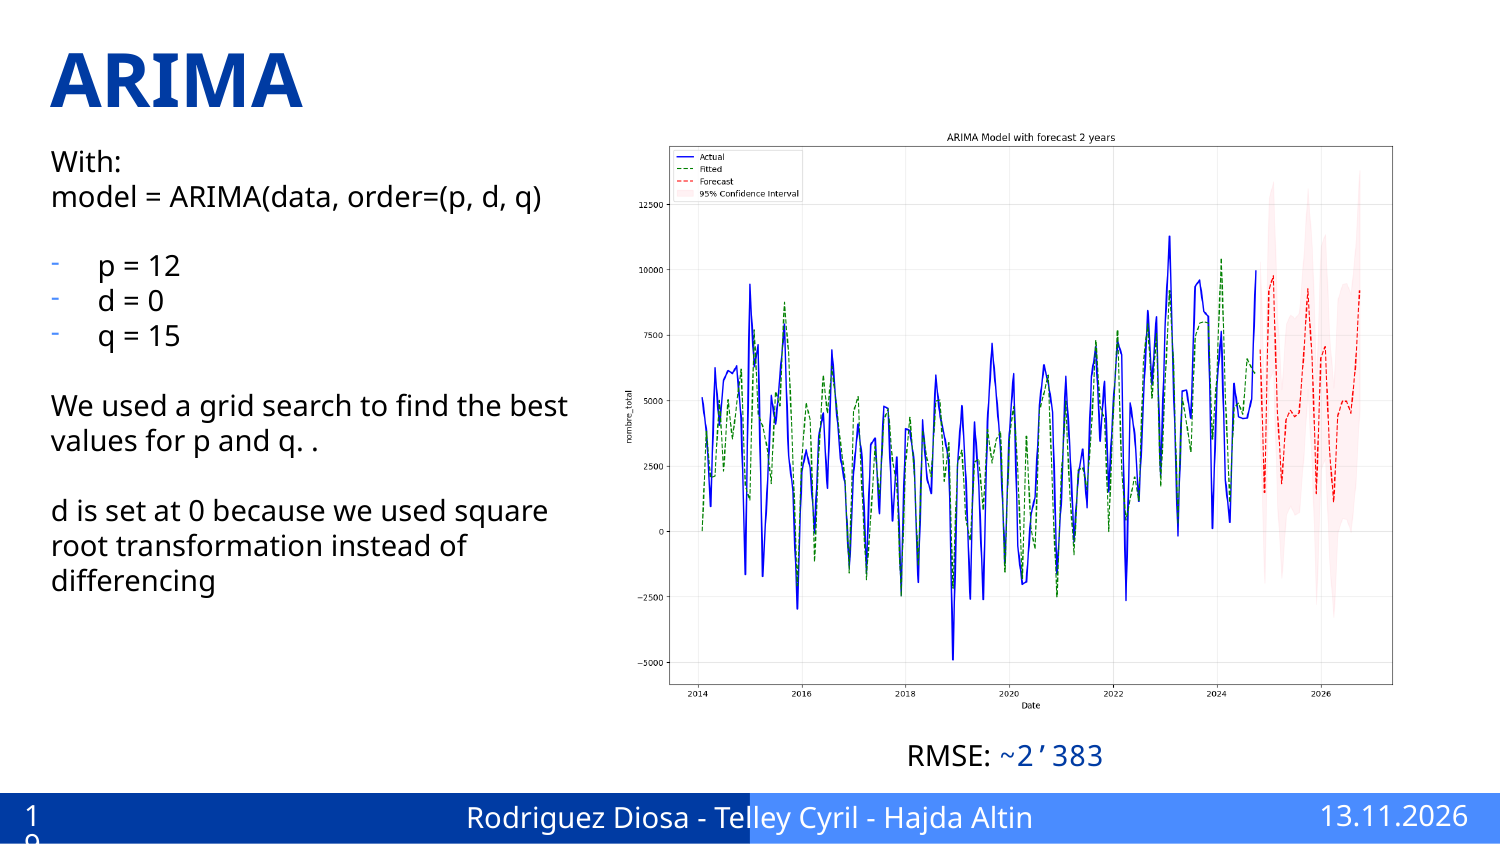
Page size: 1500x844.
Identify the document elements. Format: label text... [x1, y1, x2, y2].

text_box RMSE: ~2’383 [565, 719, 1446, 772]
title ARIMA [35, 28, 1077, 128]
text_box 19 [9, 790, 71, 844]
picture [619, 126, 1398, 715]
text_box 10.12.2024 [1304, 790, 1491, 844]
text_box Rodriguez Diosa - Telley Cyril - Hajda Altin [403, 790, 1097, 844]
subtitle With: model = ARIMA(data, order=(p, d, q) p = 12 d = 0 q = 15 We used a grid search to find the best values for p and q. . d is set at 0 because we used square root transformation instead of differencing [35, 127, 586, 720]
